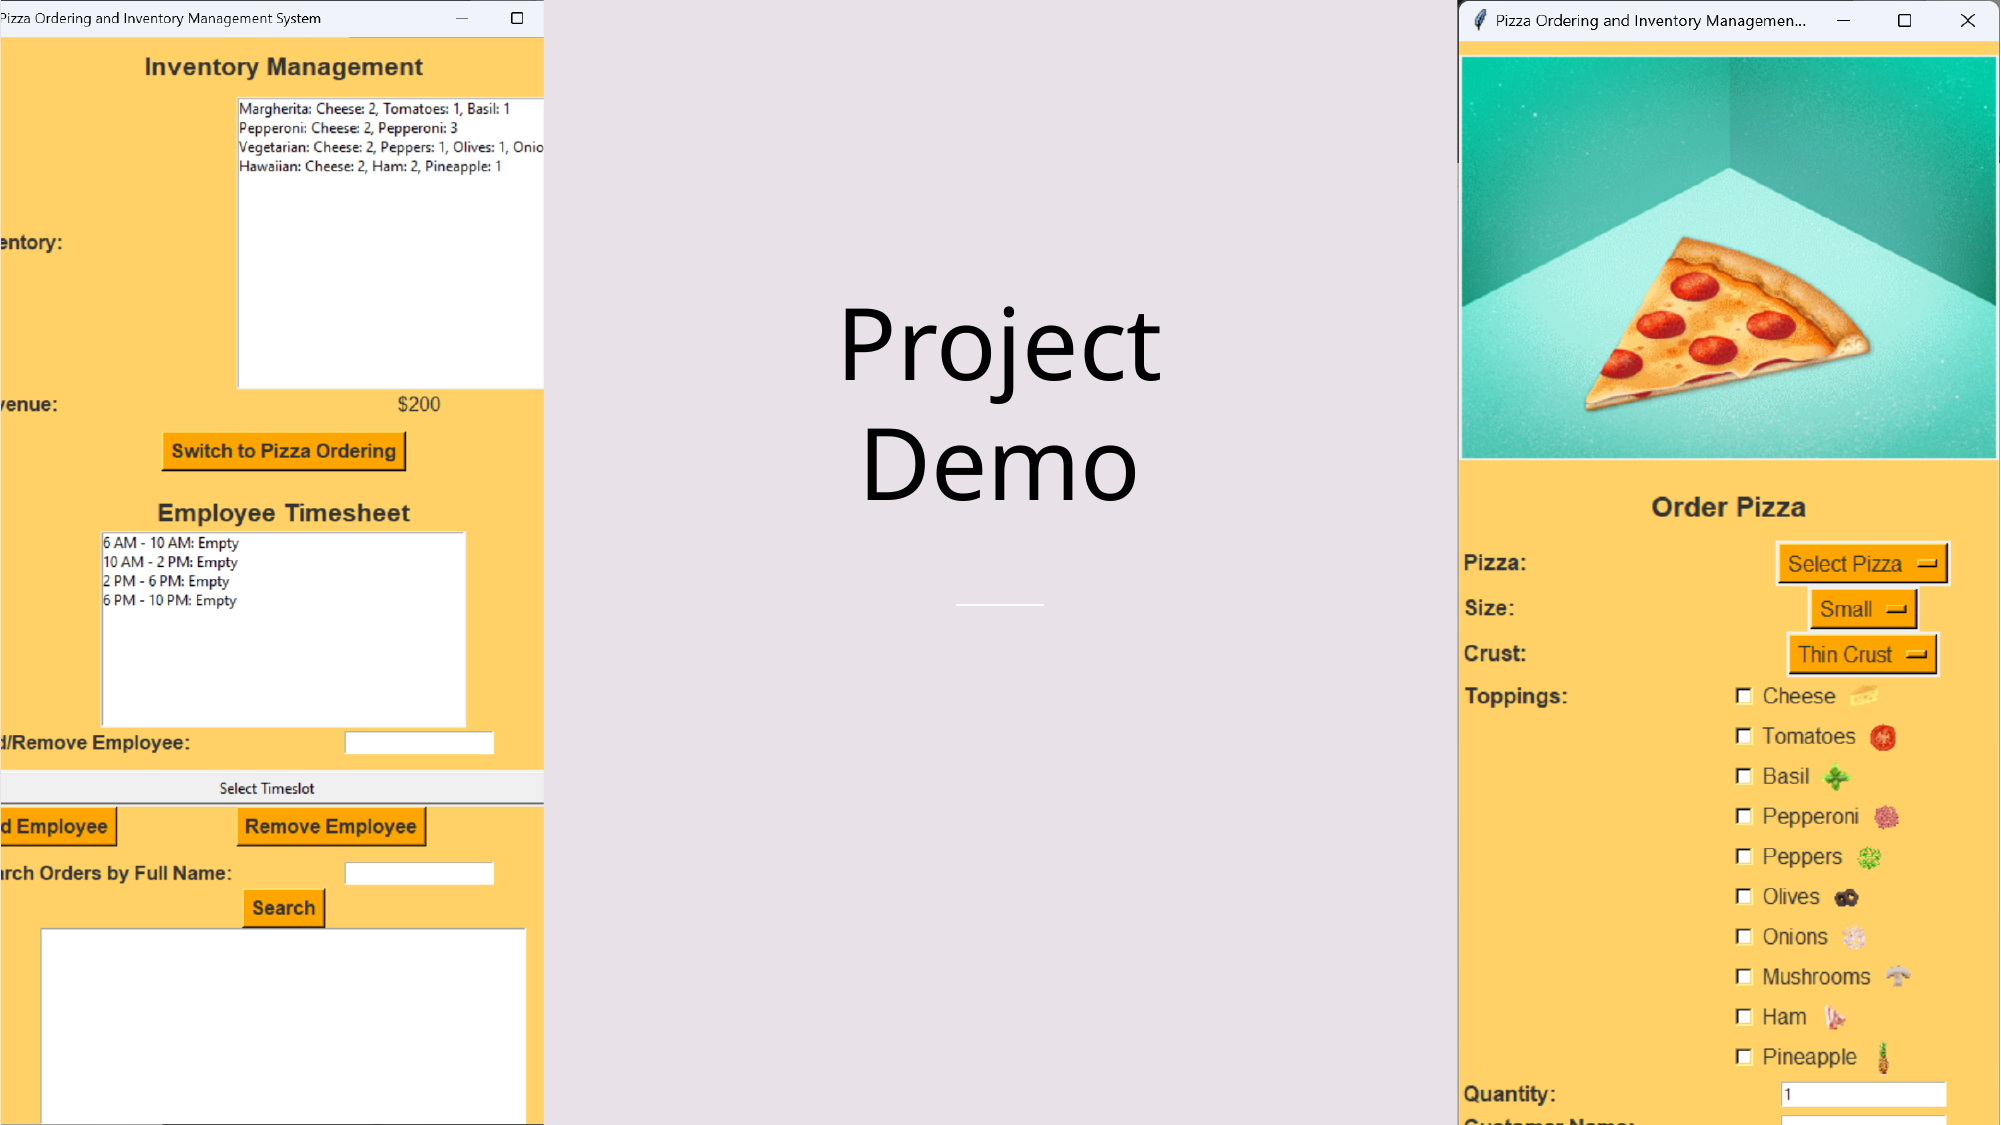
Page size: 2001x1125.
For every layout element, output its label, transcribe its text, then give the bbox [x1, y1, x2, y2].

picture [0, 0, 544, 1125]
picture [1456, 0, 2000, 1125]
title Project Demo [681, 177, 1319, 528]
text_box [544, 0, 1456, 1125]
